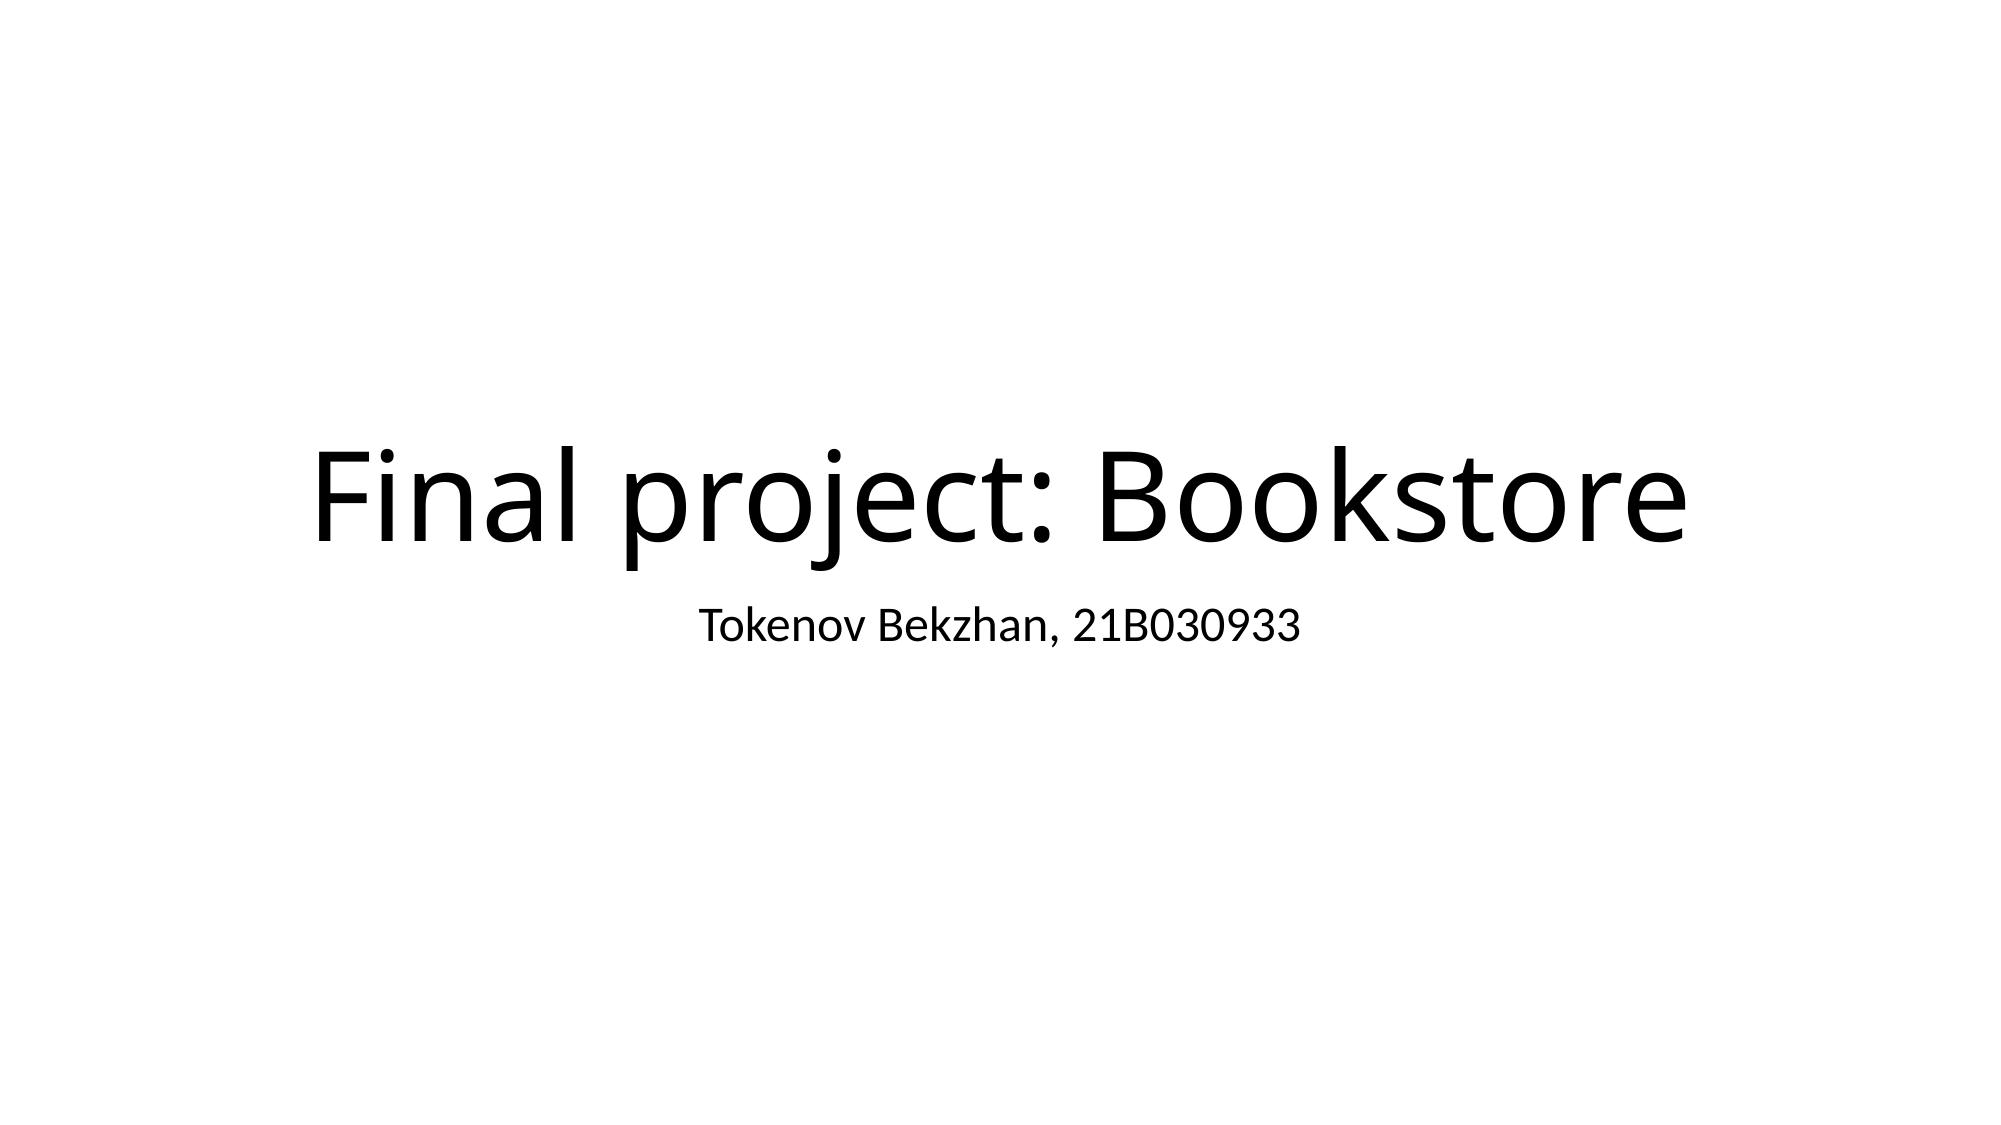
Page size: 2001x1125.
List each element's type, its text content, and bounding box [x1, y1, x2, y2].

subtitle Tokenov Bekzhan, 21B030933 [249, 590, 1750, 863]
title Final project: Bookstore [249, 184, 1750, 576]
